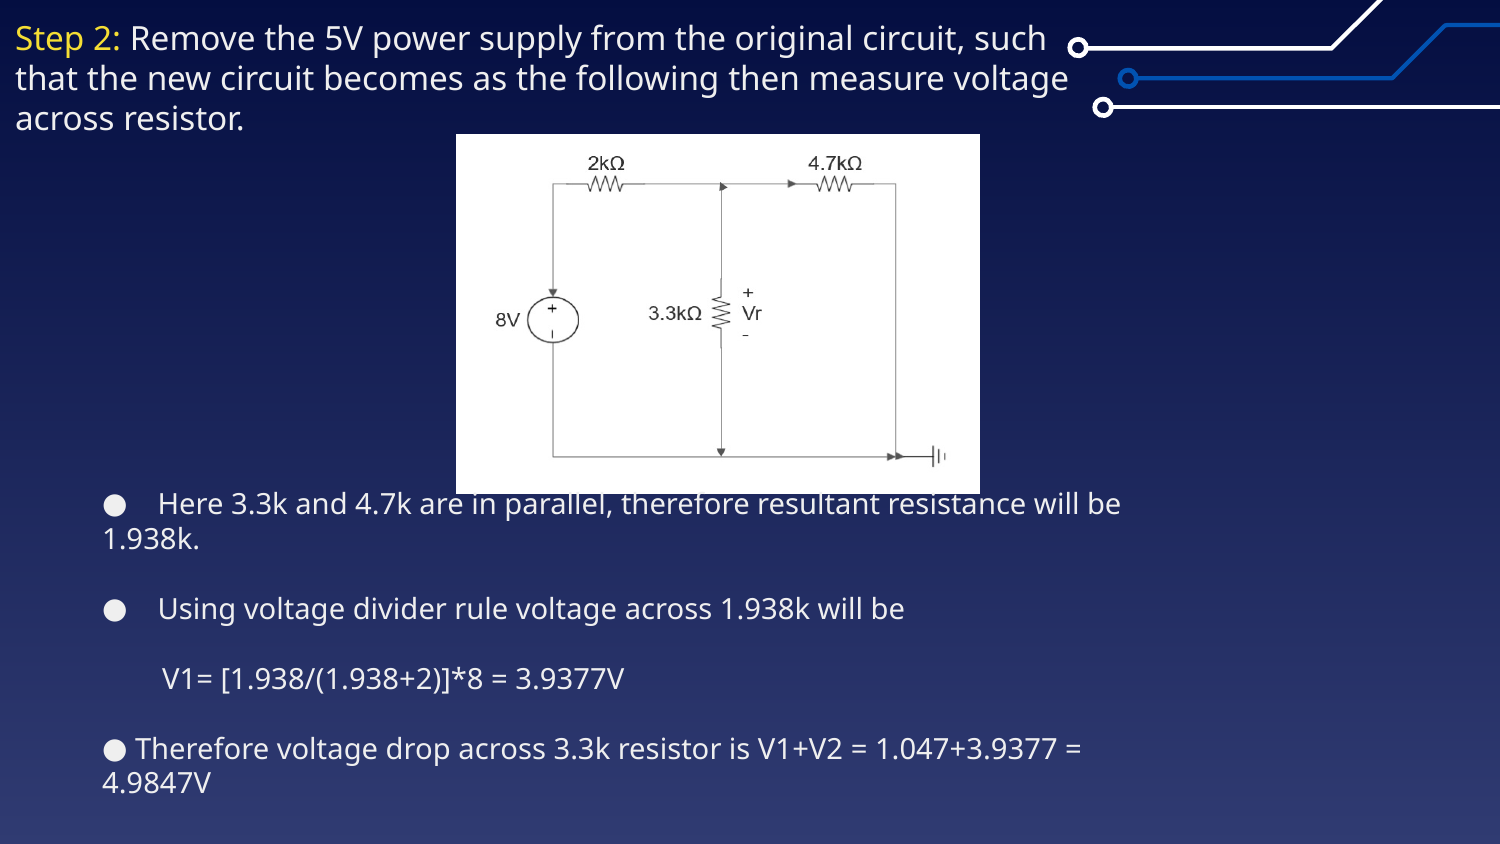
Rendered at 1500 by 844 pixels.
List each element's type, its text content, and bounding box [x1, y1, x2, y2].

text_box Step 2: Remove the 5V power supply from the original circuit, such that the new circuit becomes as the following then measure voltage across resistor. [0, 0, 1119, 155]
picture [456, 134, 980, 494]
text_box Here 3.3k and 4.7k are in parallel, therefore resultant resistance will be 1.938k. Using voltage divider rule voltage across 1.938k will be V1= [1.938/(1.938+2)]*8 = 3.9377V Therefore voltage drop across 3.3k resistor is V1+V2 = 1.047+3.9377 = 4.9847V [87, 506, 1180, 844]
